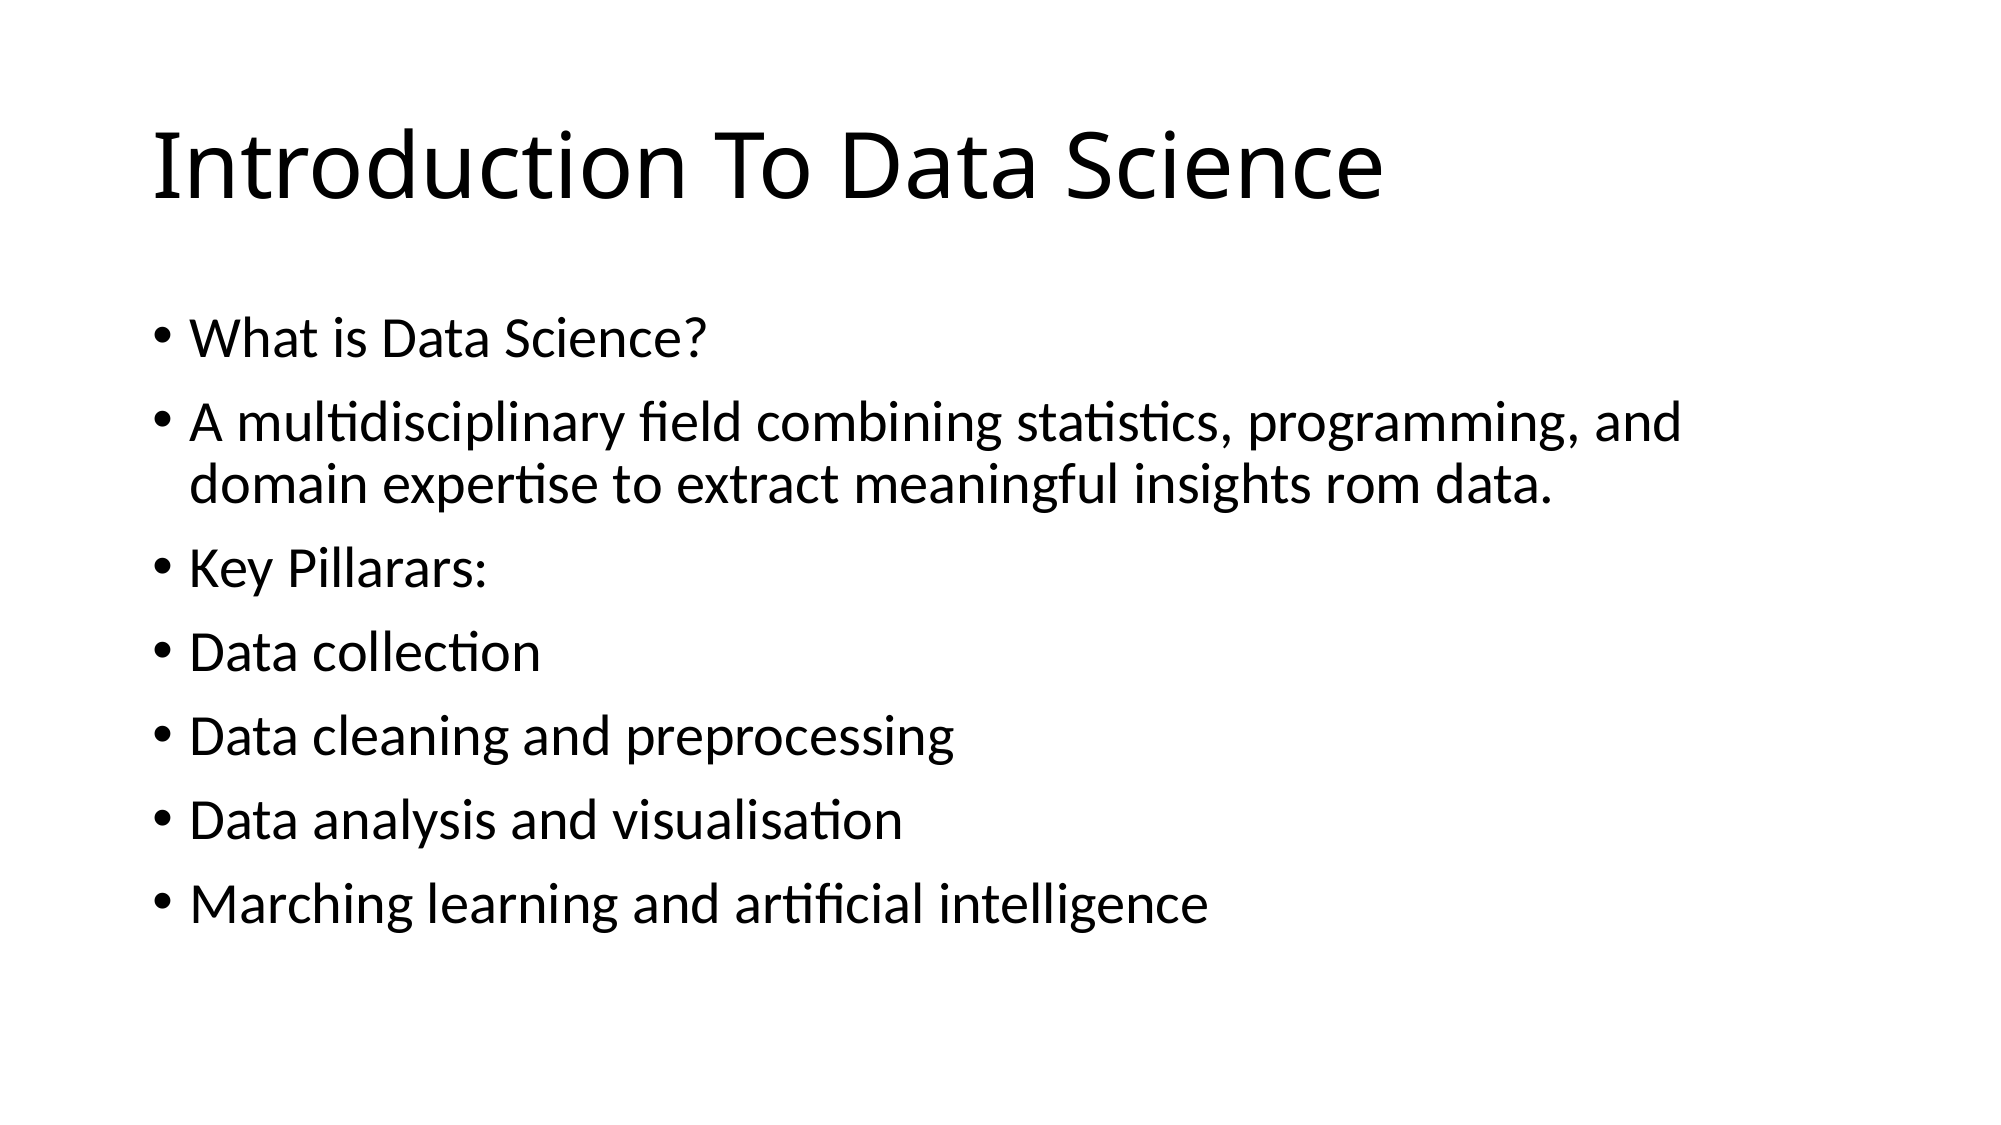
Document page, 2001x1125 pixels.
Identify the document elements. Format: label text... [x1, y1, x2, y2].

title Introduction To Data Science [137, 59, 1863, 278]
list What is Data Science? A multidisciplinary field combining statistics, programming, and domain expertise to extract meaningful insights rom data. Key Pillarars: Data collection Data cleaning and preprocessing Data analysis and visualisation Marching learning and artificial intelligence [137, 299, 1863, 1066]
